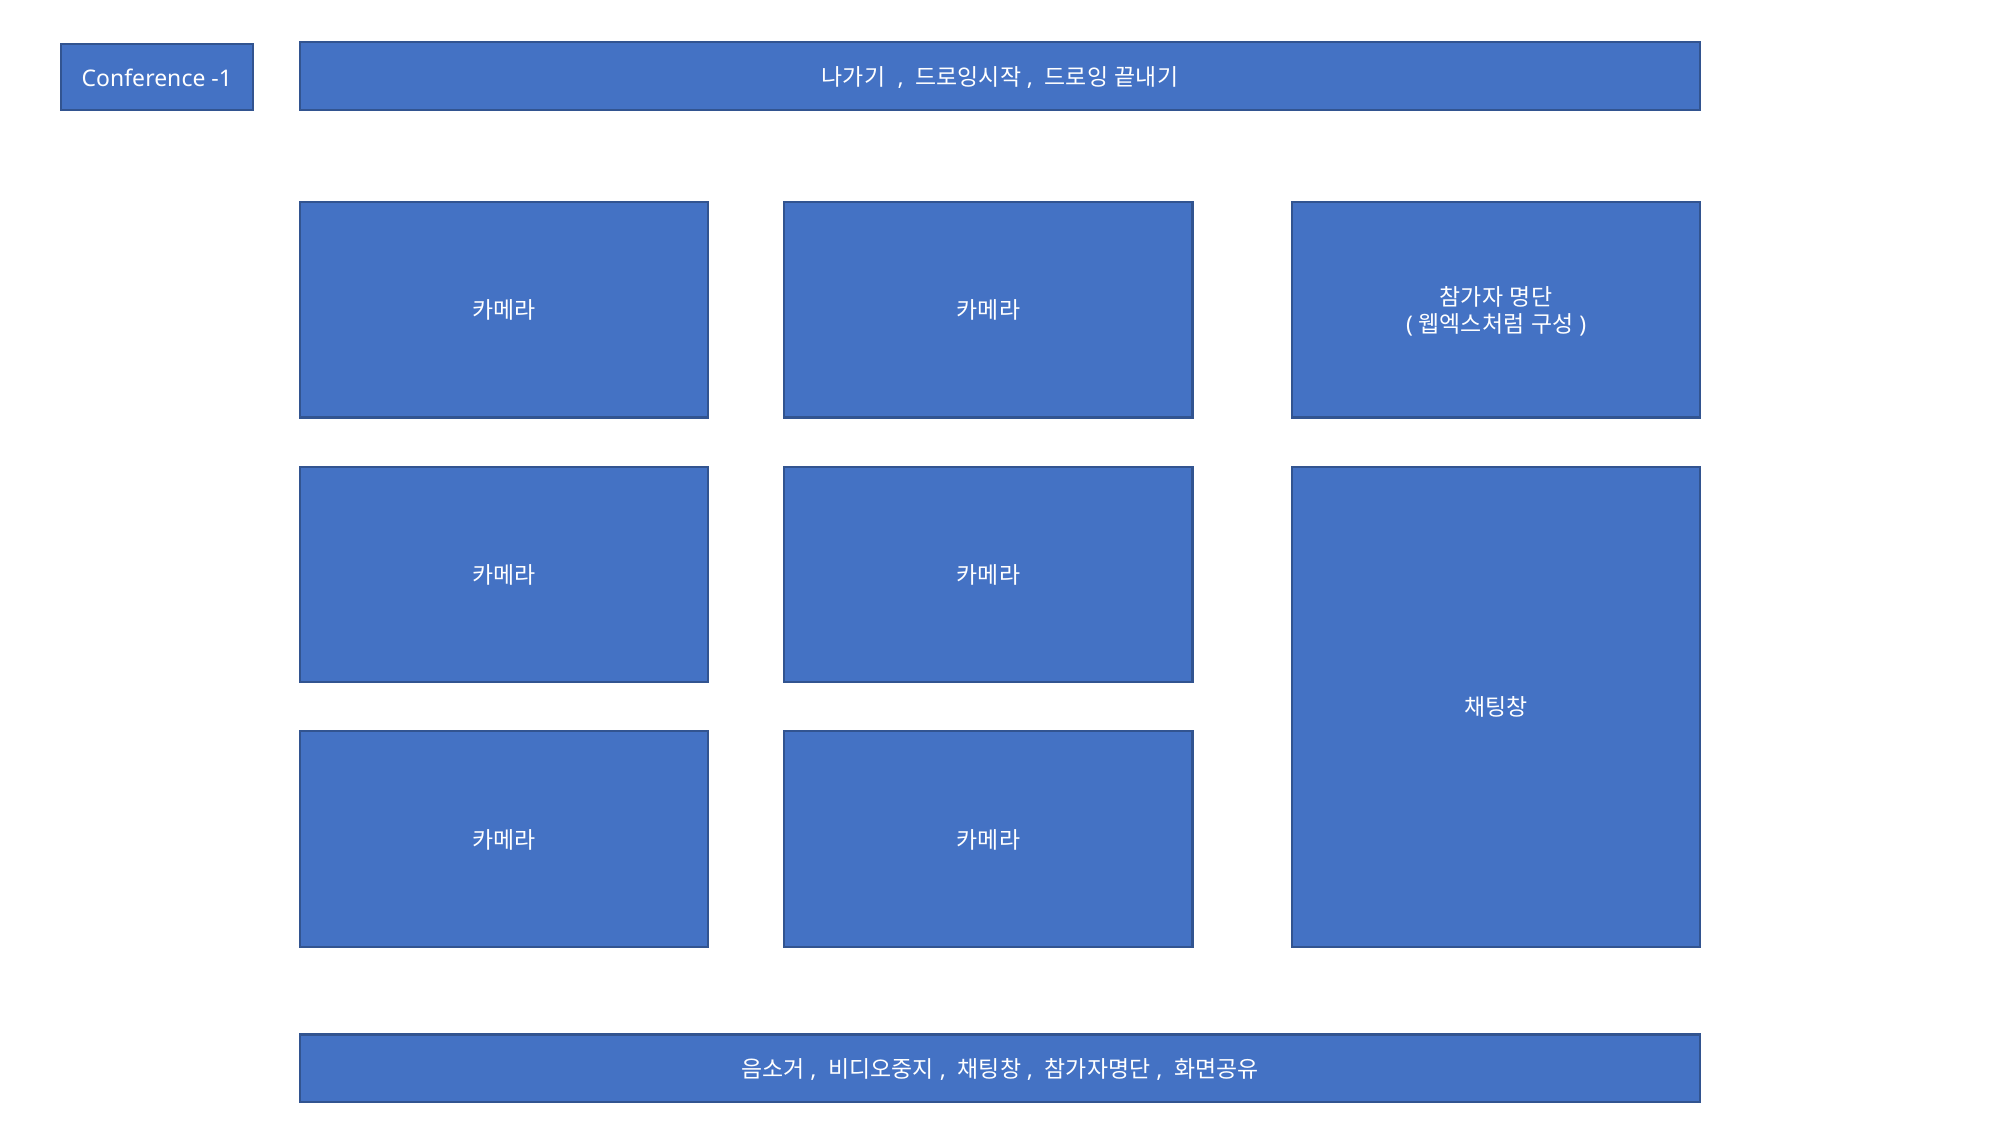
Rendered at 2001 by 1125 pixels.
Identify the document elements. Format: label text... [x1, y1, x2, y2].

text_box 나가기 , 드로잉시작, 드로잉 끝내기 [299, 41, 1701, 111]
text_box Conference -1 [60, 43, 254, 111]
text_box 카메라 [783, 466, 1194, 683]
text_box 참가자 명단 (웹엑스처럼 구성) [1291, 201, 1701, 419]
text_box 카메라 [299, 466, 709, 683]
text_box 카메라 [299, 201, 709, 419]
text_box 채팅창 [1291, 466, 1701, 948]
text_box 음소거, 비디오중지, 채팅창, 참가자명단, 화면공유 [299, 1033, 1701, 1103]
text_box 카메라 [299, 730, 709, 948]
text_box 카메라 [783, 730, 1194, 948]
text_box 카메라 [783, 201, 1194, 419]
